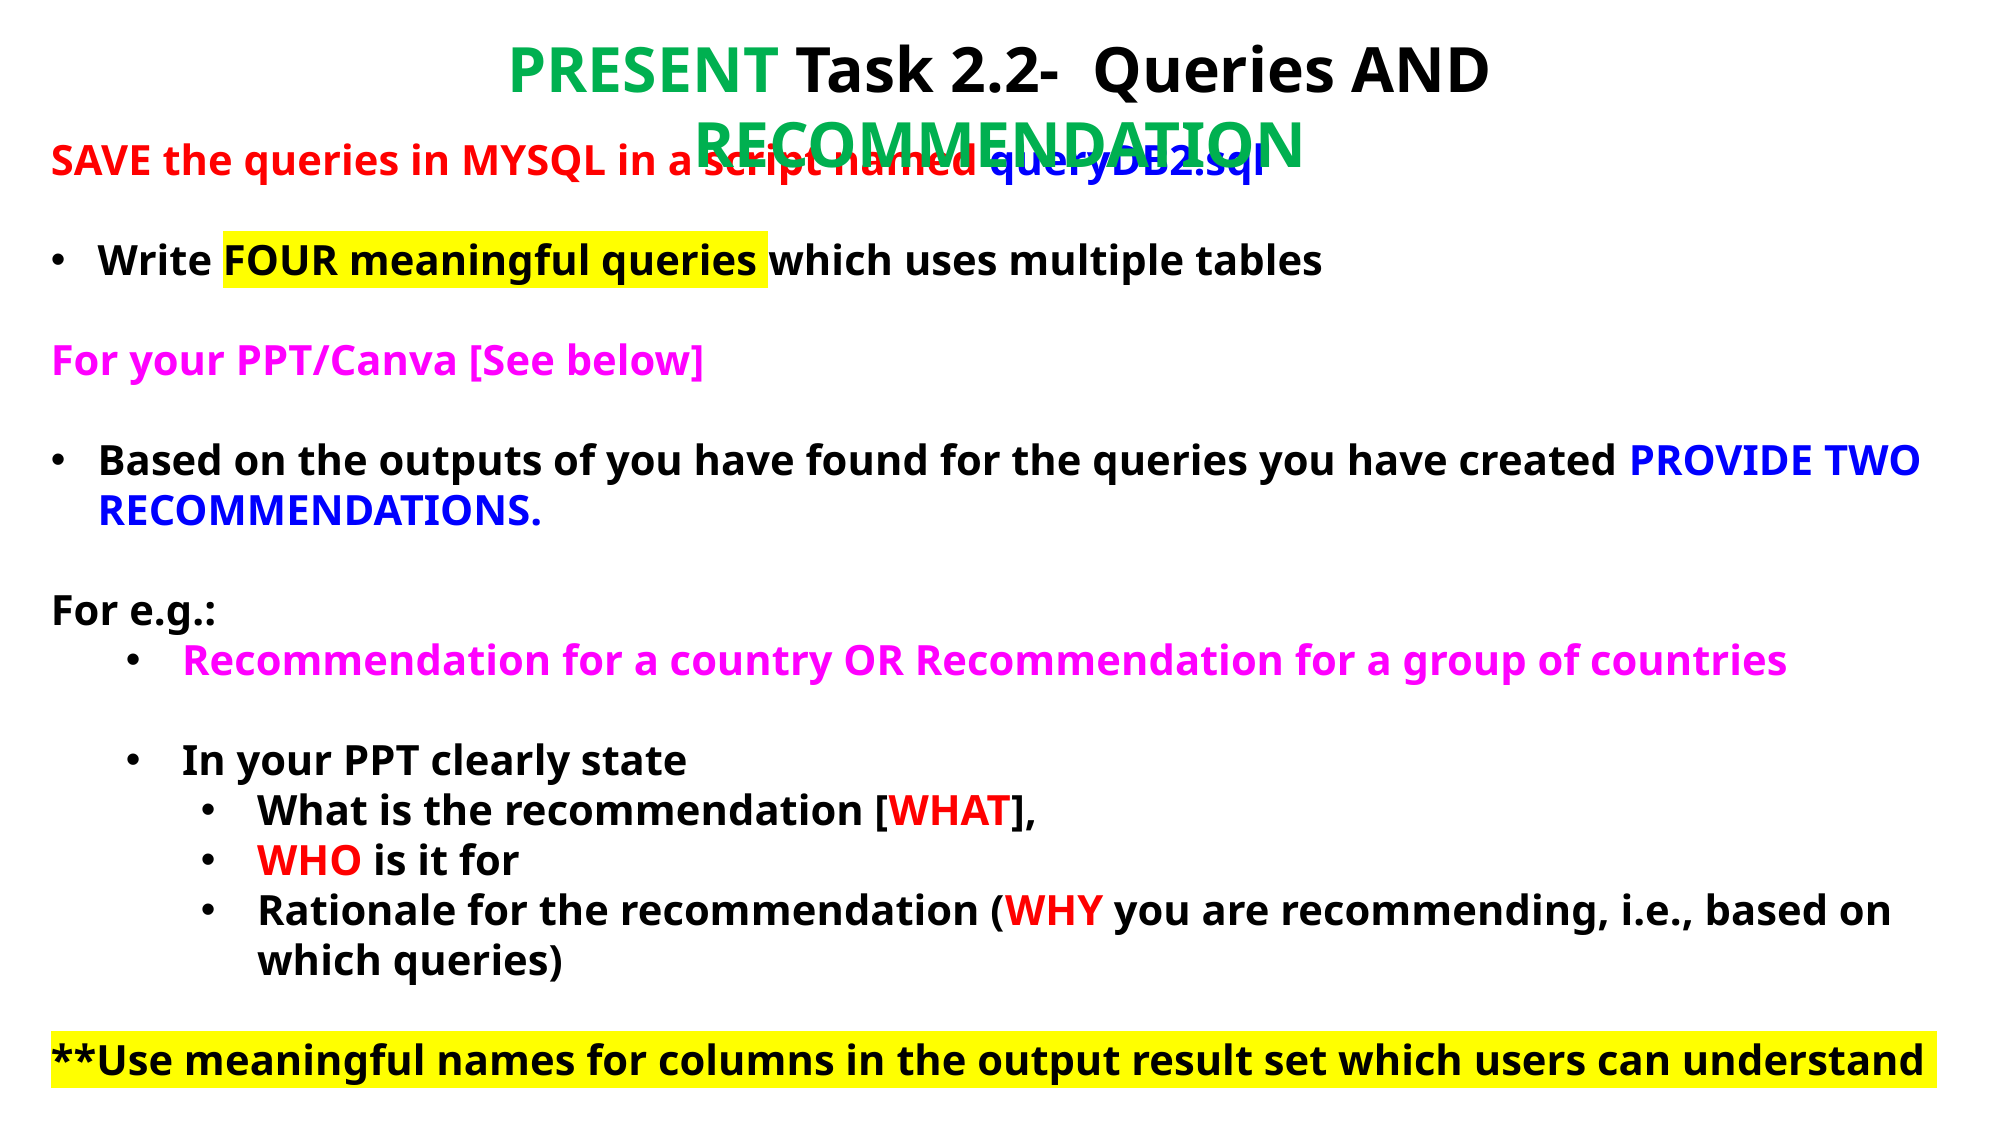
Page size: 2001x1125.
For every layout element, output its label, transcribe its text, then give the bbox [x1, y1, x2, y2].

text_box PRESENT Task 2.2- Queries AND RECOMMENDATION [211, 30, 1789, 114]
text_box SAVE the queries in MYSQL in a script named queryDB2.sql Write FOUR meaningful queries which uses multiple tables For your PPT/Canva [See below] Based on the outputs of you have found for the queries you have created PROVIDE TWO RECOMMENDATIONS. For e.g.: Recommendation for a country OR Recommendation for a group of countries In your PPT clearly state What is the recommendation [WHAT], WHO is it for Rationale for the recommendation (WHY you are recommending, i.e., based on which queries) **Use meaningful names for columns in the output result set which users can understand [36, 126, 1964, 1080]
